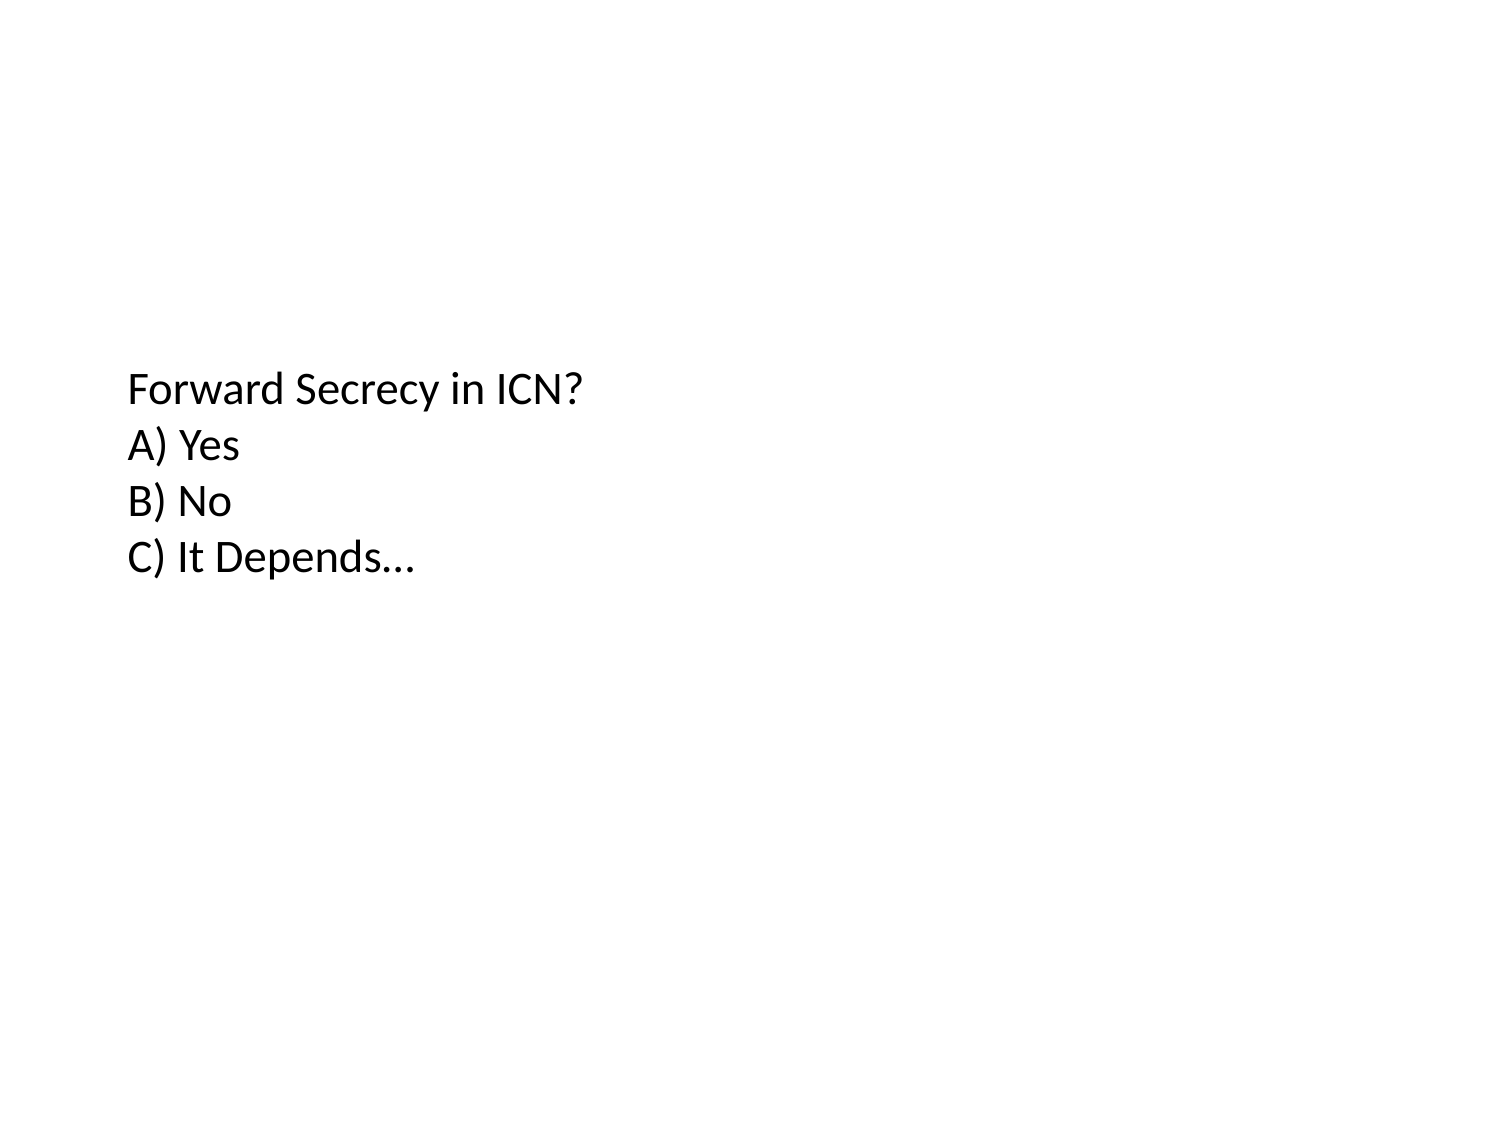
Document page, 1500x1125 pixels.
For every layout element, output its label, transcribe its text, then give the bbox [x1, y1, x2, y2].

title Forward Secrecy in ICN? A) Yes B) No C) It Depends… [112, 349, 1388, 591]
